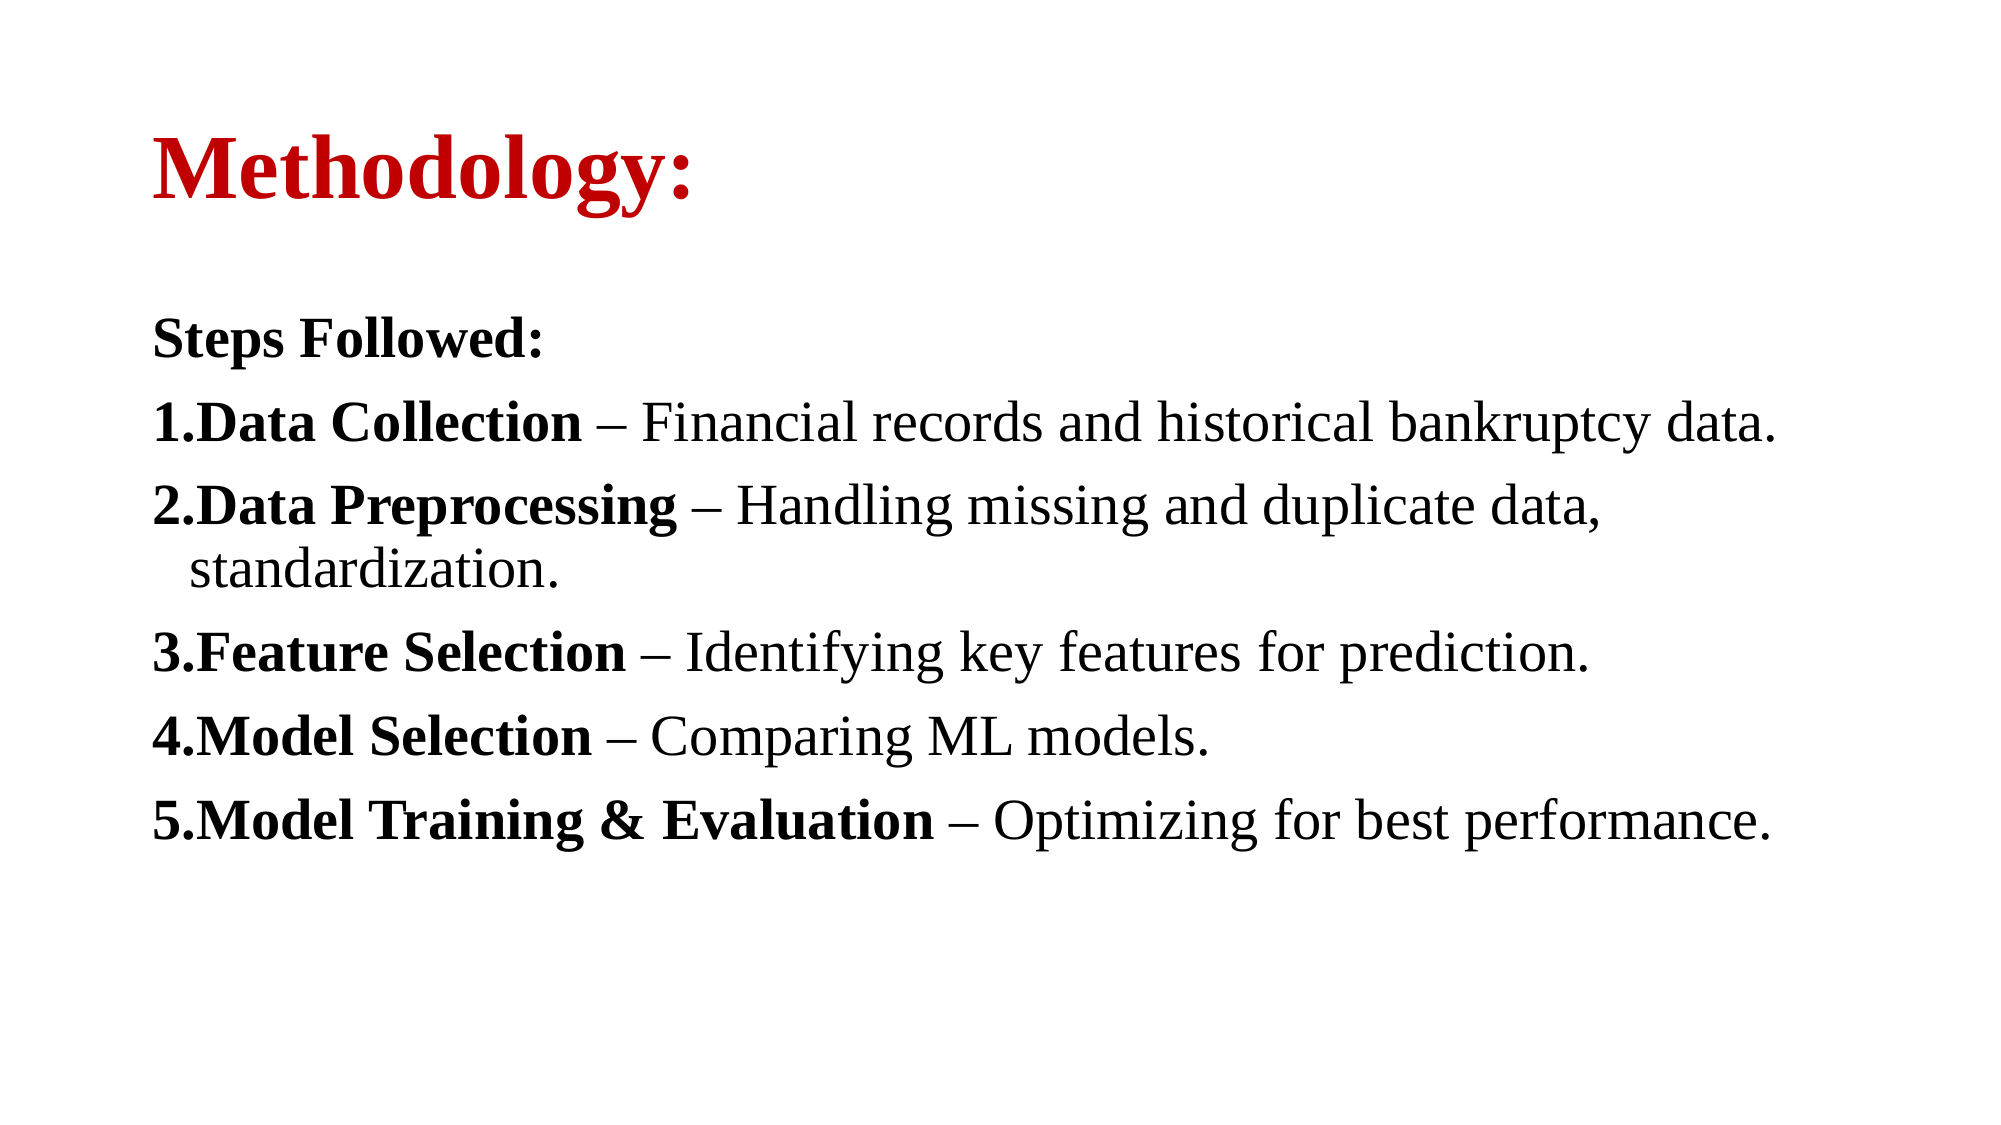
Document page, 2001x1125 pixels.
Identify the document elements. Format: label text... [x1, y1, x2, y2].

list Steps Followed: Data Collection – Financial records and historical bankruptcy data. Data Preprocessing – Handling missing and duplicate data, standardization. Feature Selection – Identifying key features for prediction. Model Selection – Comparing ML models. Model Training & Evaluation – Optimizing for best performance. [137, 299, 1863, 1014]
title Methodology: [137, 59, 1863, 278]
